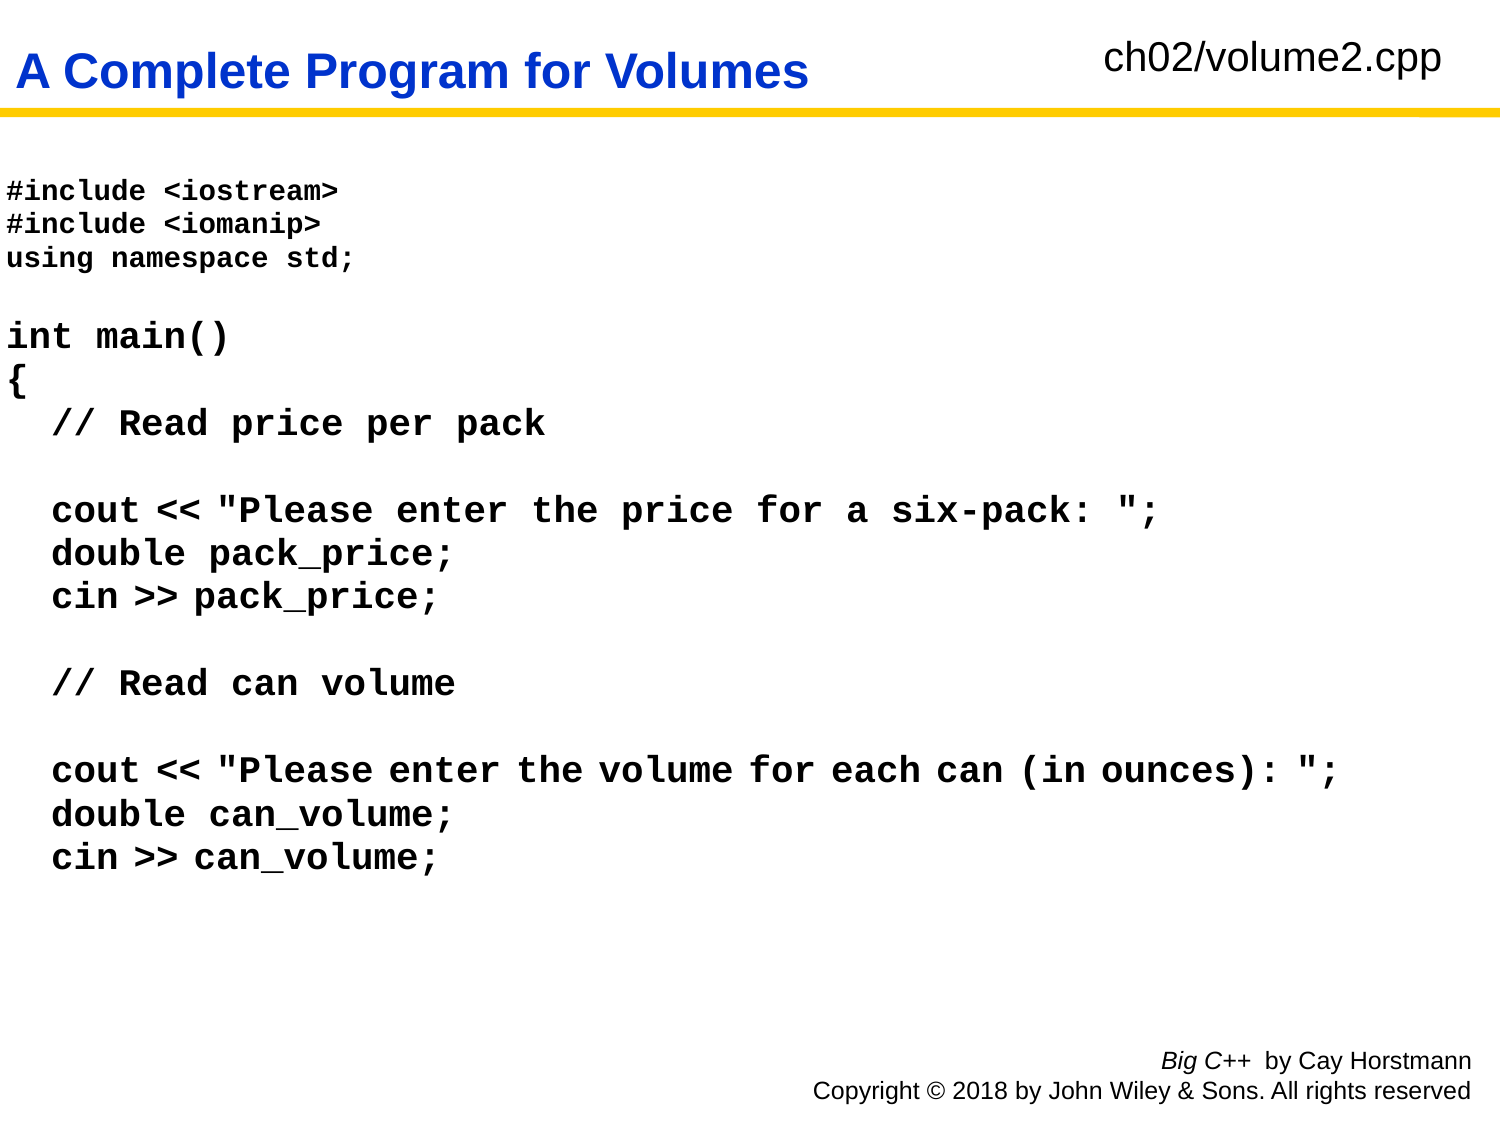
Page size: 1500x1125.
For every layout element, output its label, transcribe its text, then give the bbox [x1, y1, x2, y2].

text_box Big C++ by Cay Horstmann Copyright © 2018 by John Wiley & Sons. All rights reserved [624, 1037, 1488, 1100]
title A Complete Program for Volumes [0, 24, 1163, 113]
text_box ch02/volume2.cpp [1072, 22, 1473, 87]
list #include <iostream> #include <iomanip> using namespace std; int main() { // Read price per pack cout << "Please enter the price for a six-pack: "; double pack_price; cin >> pack_price; // Read can volume cout << "Please enter the volume for each can (in ounces): "; double can_volume; cin >> can_volume; [0, 170, 1500, 933]
